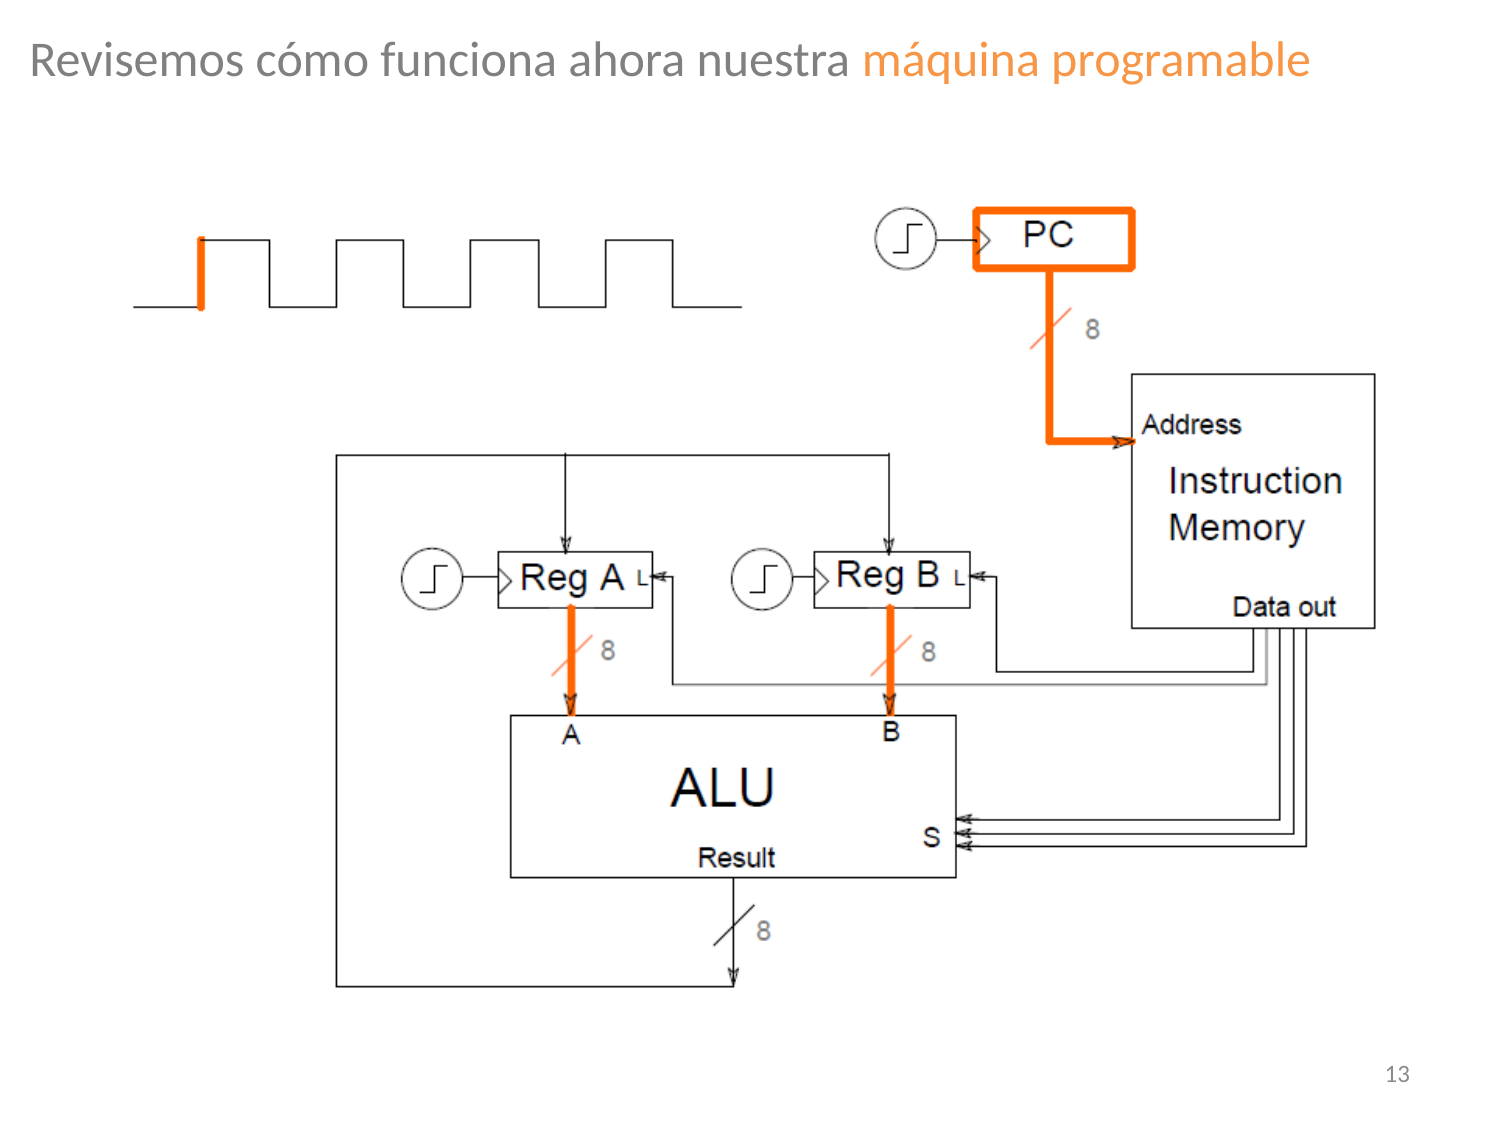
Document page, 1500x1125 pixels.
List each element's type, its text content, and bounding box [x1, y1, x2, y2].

slide_number 13 [1074, 1042, 1425, 1103]
picture [117, 195, 1383, 994]
text_box Revisemos cómo funciona ahora nuestra máquina programable [29, 30, 1500, 244]
